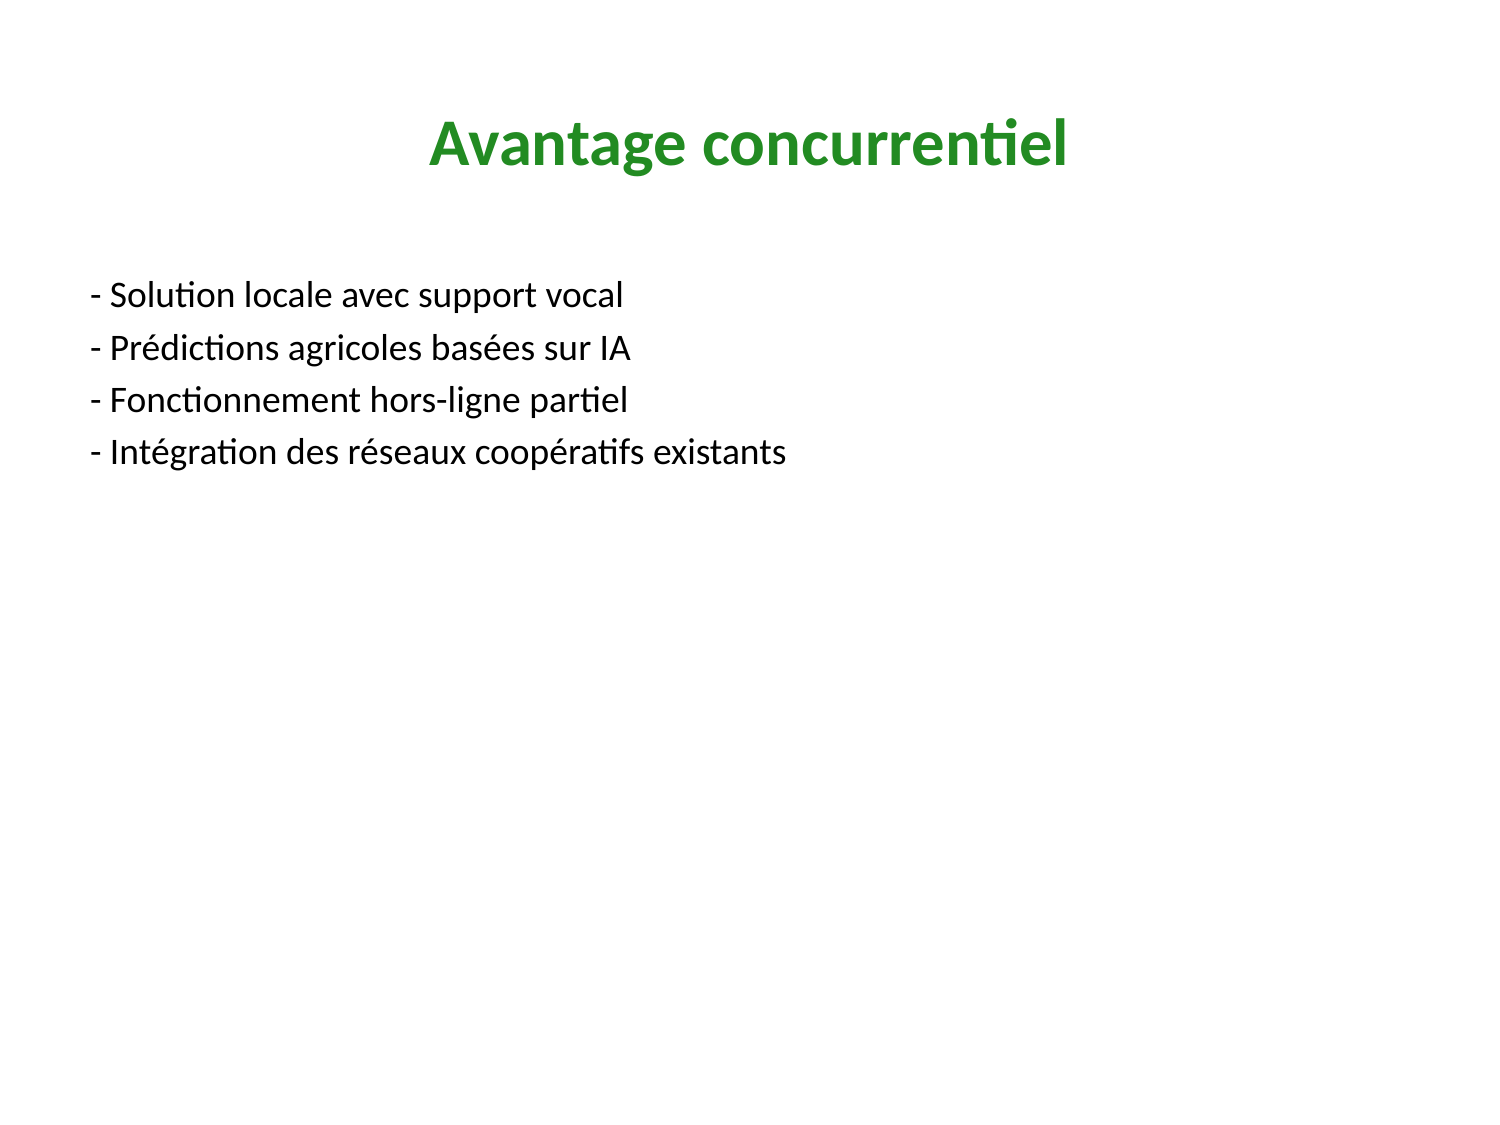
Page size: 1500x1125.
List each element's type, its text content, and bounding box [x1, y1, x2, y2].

title Avantage concurrentiel [75, 45, 1425, 233]
list - Solution locale avec support vocal - Prédictions agricoles basées sur IA - Fonctionnement hors-ligne partiel - Intégration des réseaux coopératifs existants [75, 262, 1425, 1005]
